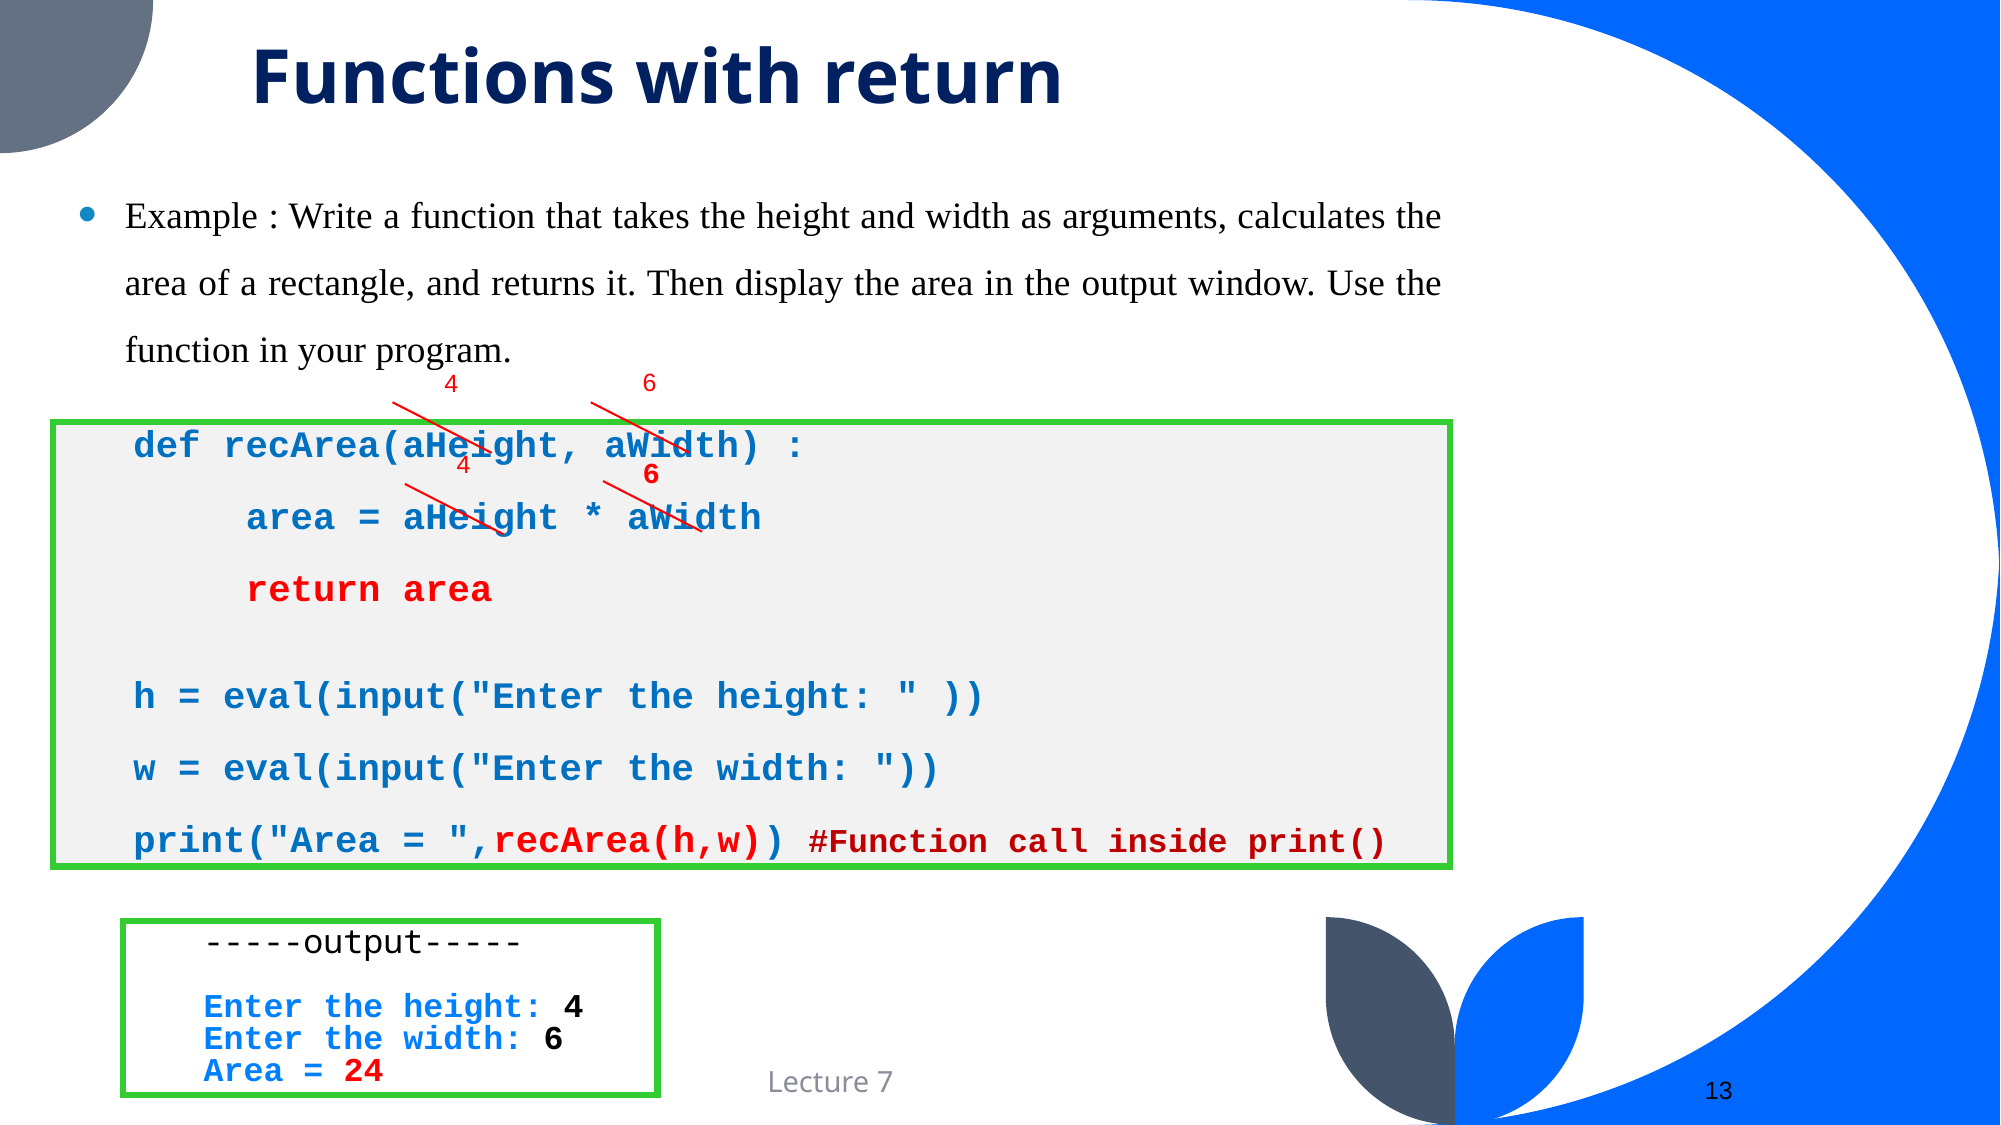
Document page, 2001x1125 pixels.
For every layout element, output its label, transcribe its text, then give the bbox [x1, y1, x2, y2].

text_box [52, 359, 1451, 868]
text_box Functions with return [102, 29, 1213, 118]
footer Lecture 7 [605, 1050, 1056, 1111]
slide_number 13 [1664, 1059, 1749, 1120]
text_box -----output----- Enter the height: 4 Enter the width: 6 Area = 24 [123, 920, 658, 1095]
text_box Example : Write a function that takes the height and width as arguments, calculates the area of a rectangle, and returns it. Then display the area in the output window. Use the function in your program. [63, 161, 1461, 378]
